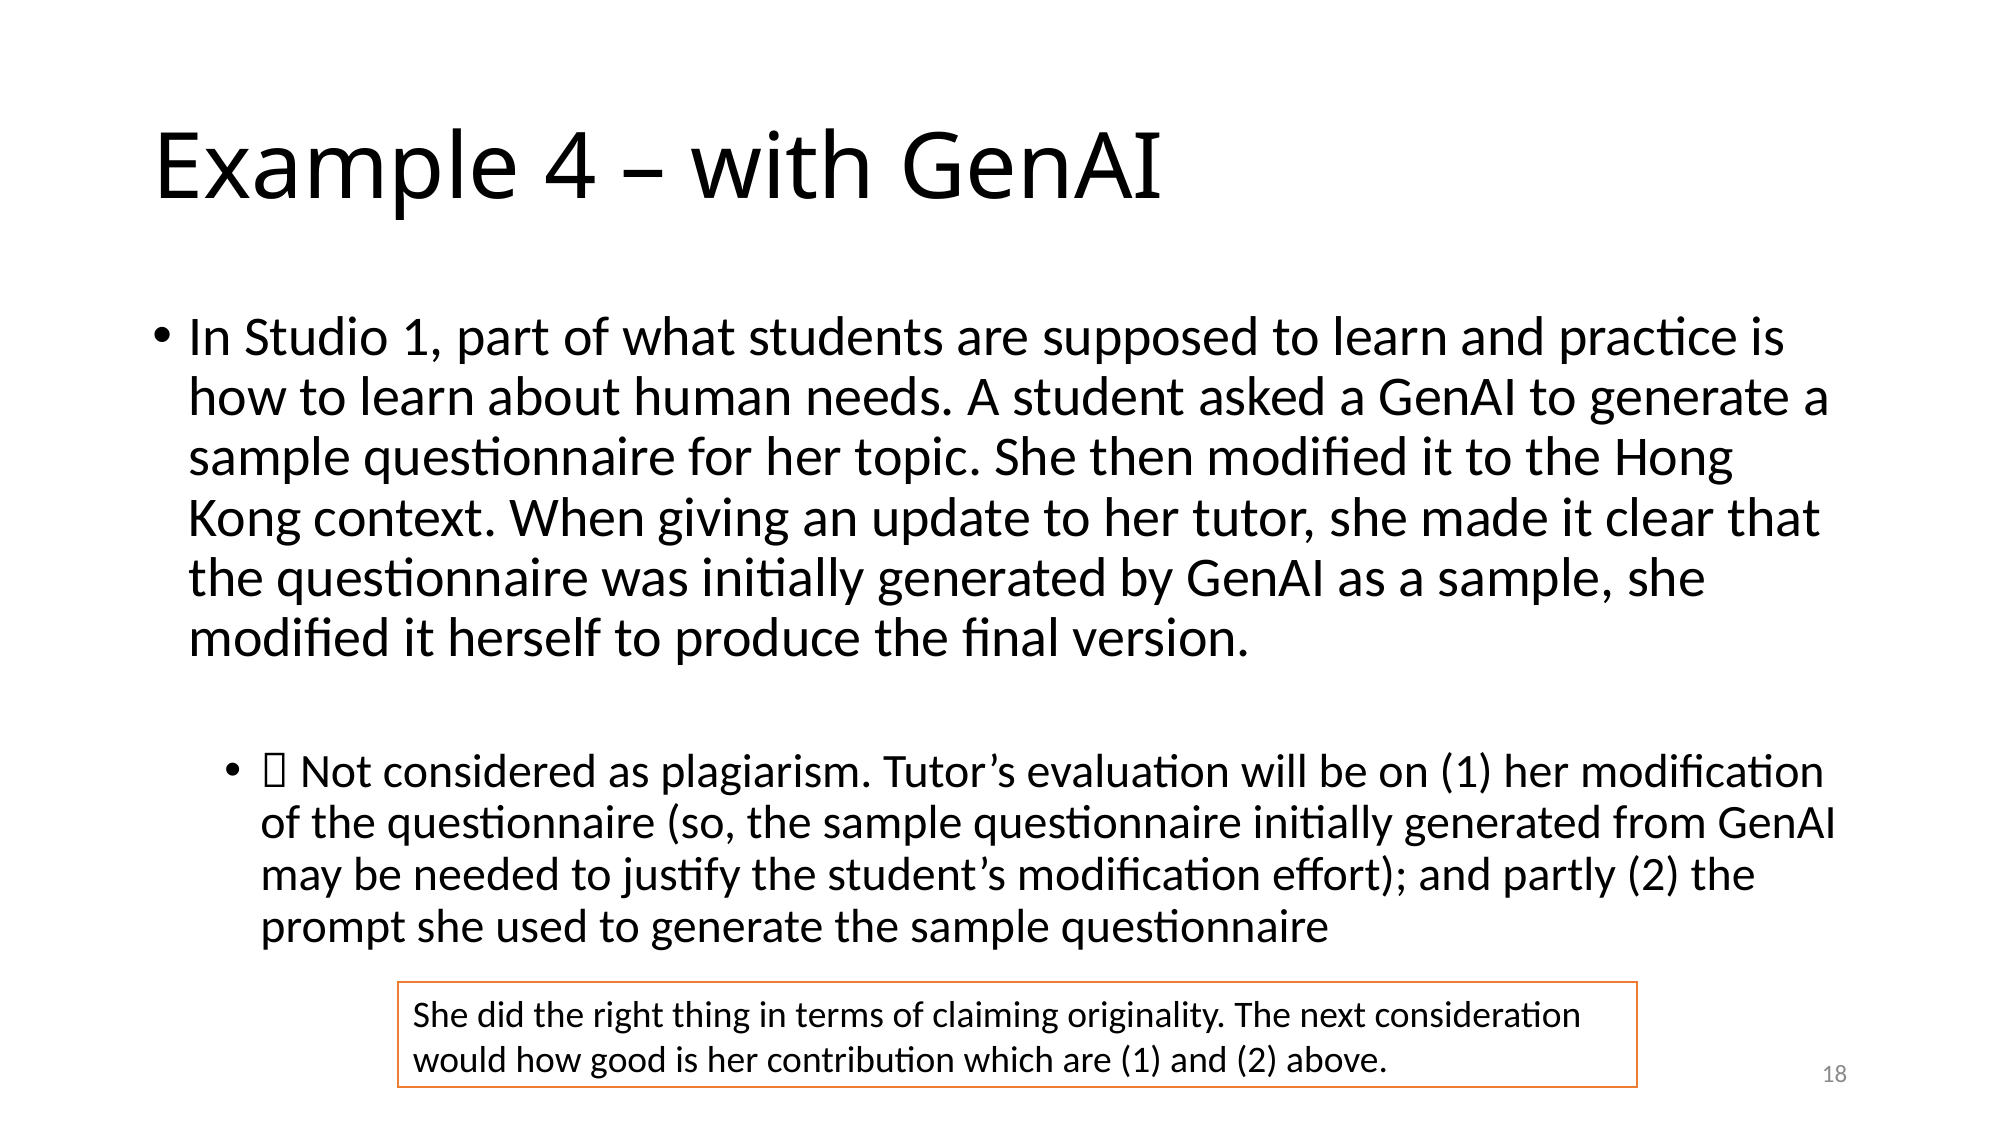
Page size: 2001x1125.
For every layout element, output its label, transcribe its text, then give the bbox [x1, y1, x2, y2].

title Example 4 – with GenAI [137, 59, 1863, 278]
text_box She did the right thing in terms of claiming originality. The next consideration would how good is her contribution which are (1) and (2) above. [397, 981, 1638, 1088]
slide_number 18 [1412, 1042, 1863, 1103]
list In Studio 1, part of what students are supposed to learn and practice is how to learn about human needs. A student asked a GenAI to generate a sample questionnaire for her topic. She then modified it to the Hong Kong context. When giving an update to her tutor, she made it clear that the questionnaire was initially generated by GenAI as a sample, she modified it herself to produce the final version.  Not considered as plagiarism. Tutor’s evaluation will be on (1) her modification of the questionnaire (so, the sample questionnaire initially generated from GenAI may be needed to justify the student’s modification effort); and partly (2) the prompt she used to generate the sample questionnaire [137, 299, 1863, 1014]
